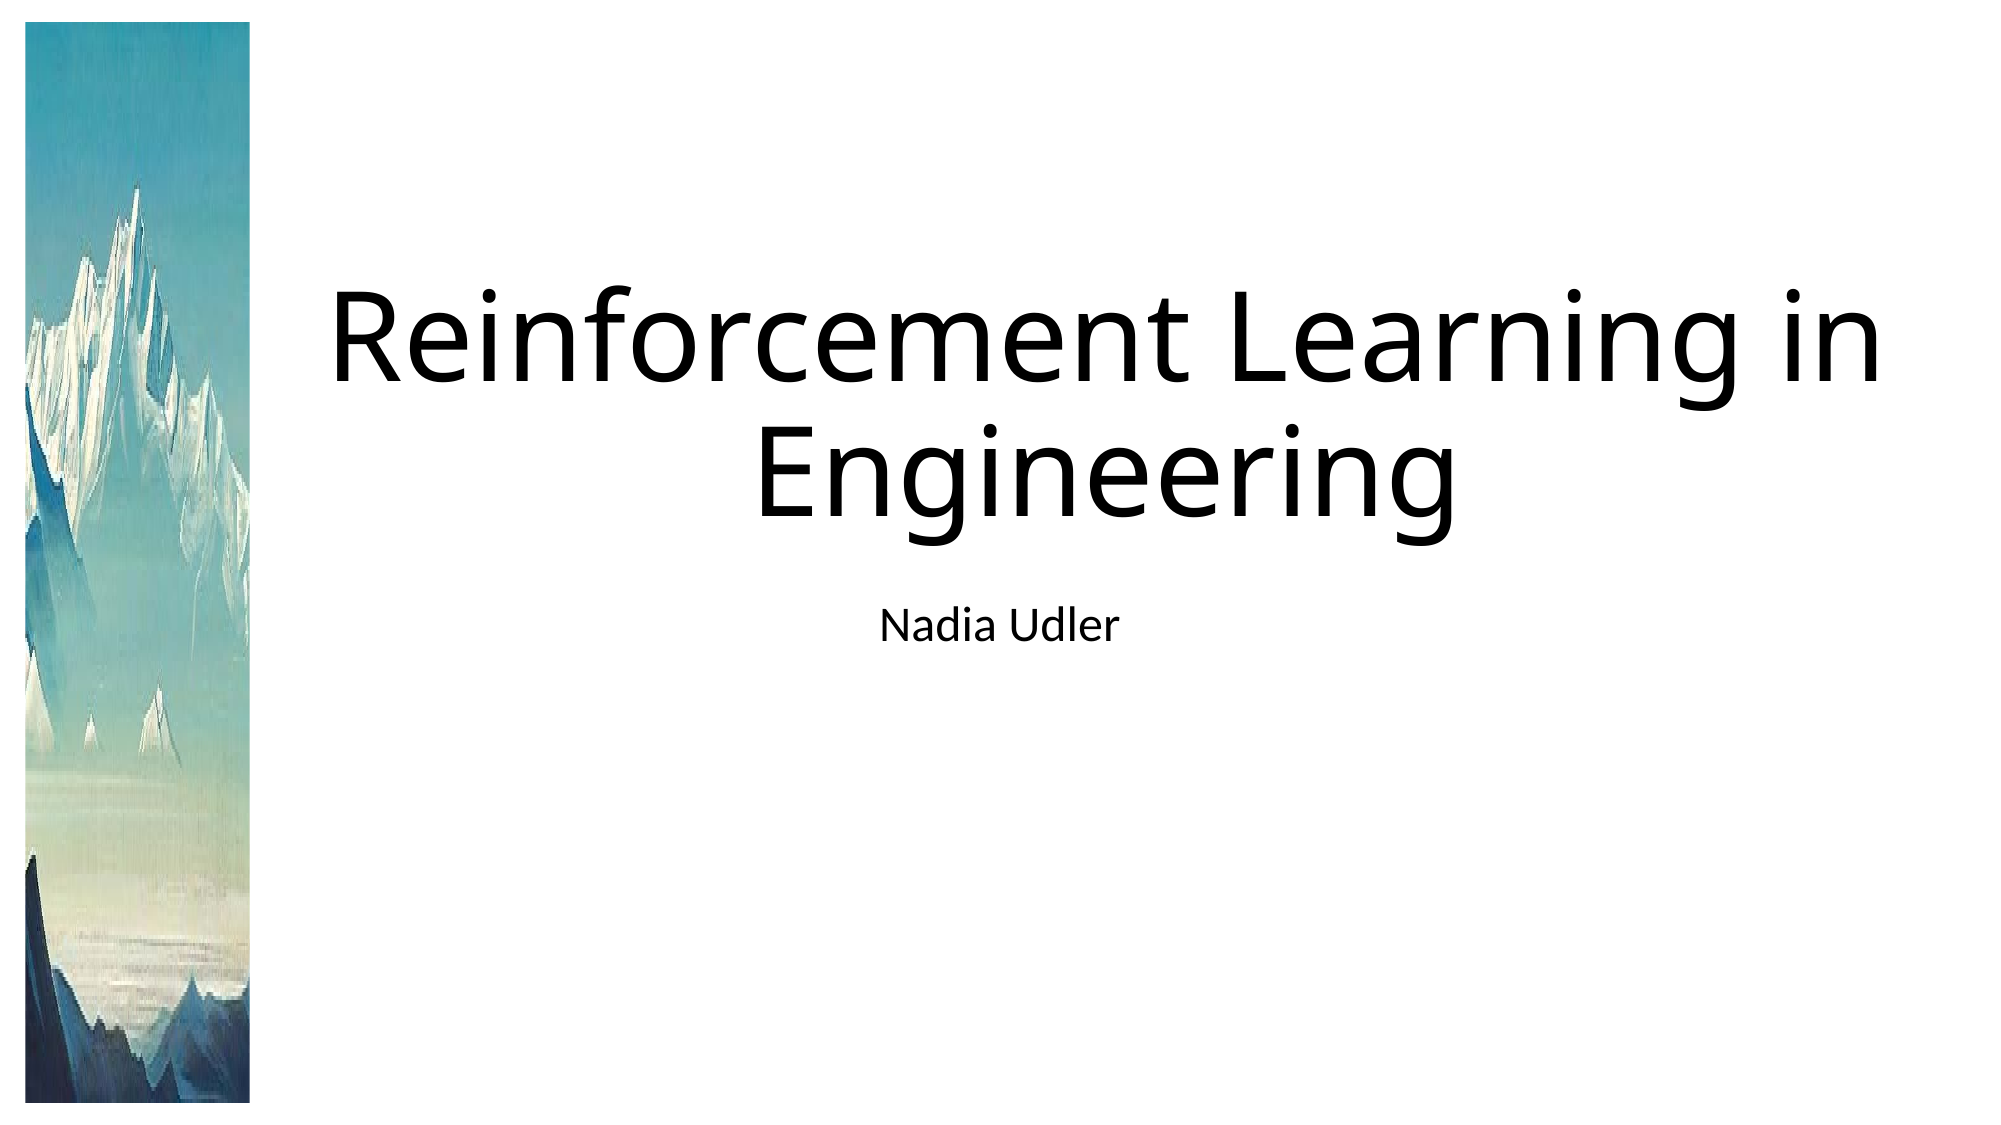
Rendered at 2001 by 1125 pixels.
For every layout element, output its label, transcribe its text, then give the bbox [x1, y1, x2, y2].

title Reinforcement Learning in Engineering [250, 184, 1964, 551]
subtitle Nadia Udler [250, 590, 1750, 863]
picture [25, 22, 250, 1103]
